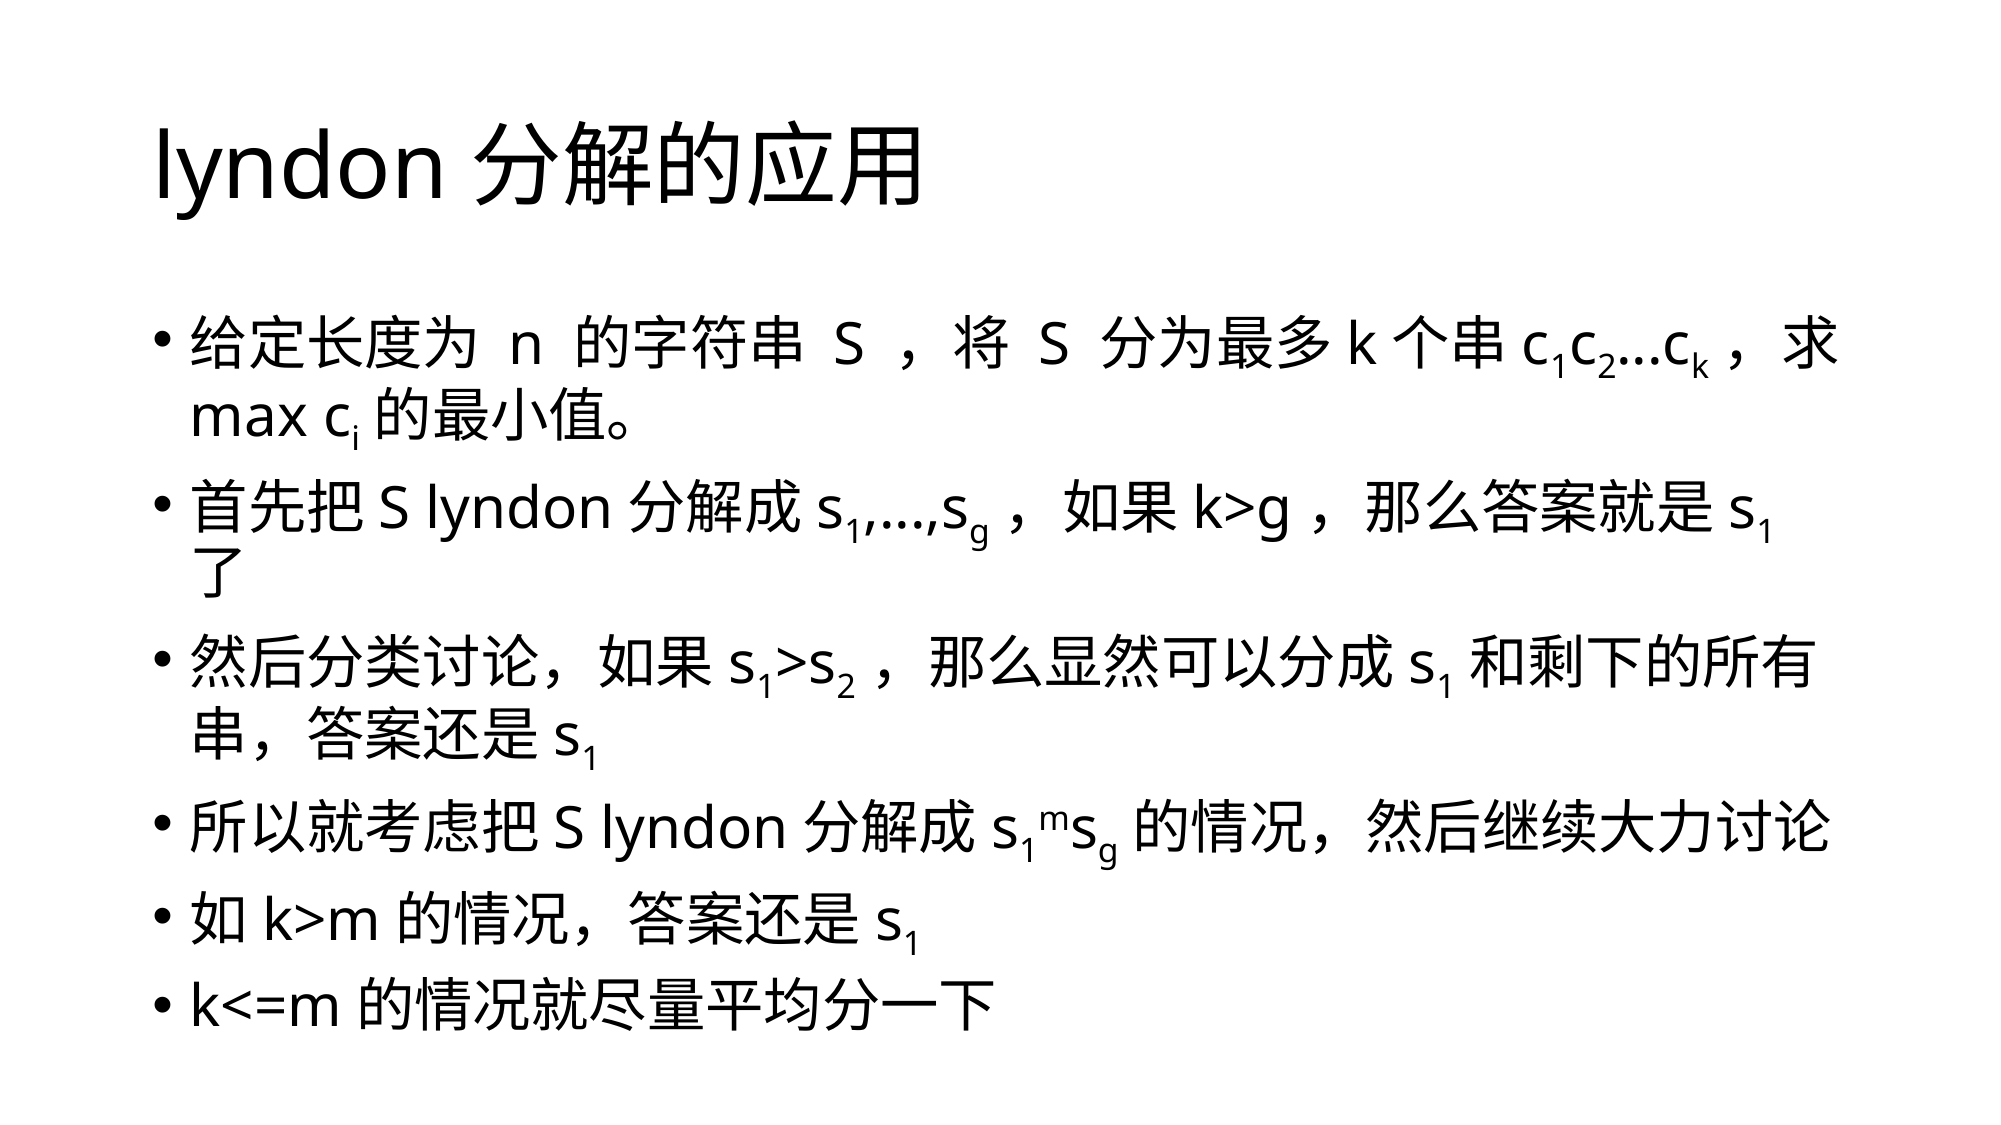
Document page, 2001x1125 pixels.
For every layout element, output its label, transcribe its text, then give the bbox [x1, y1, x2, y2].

list 给定长度为 n 的字符串 S ，将 S 分为最多k个串c1c2...ck，求max ci的最小值。 首先把S lyndon分解成s1,...,sg，如果k>g，那么答案就是s1了 然后分类讨论，如果s1>s2，那么显然可以分成s1和剩下的所有串，答案还是s1 所以就考虑把S lyndon分解成s1msg的情况，然后继续大力讨论 如k>m的情况，答案还是s1 k<=m的情况就尽量平均分一下 [137, 299, 1863, 1014]
title lyndon分解的应用 [137, 59, 1863, 278]
